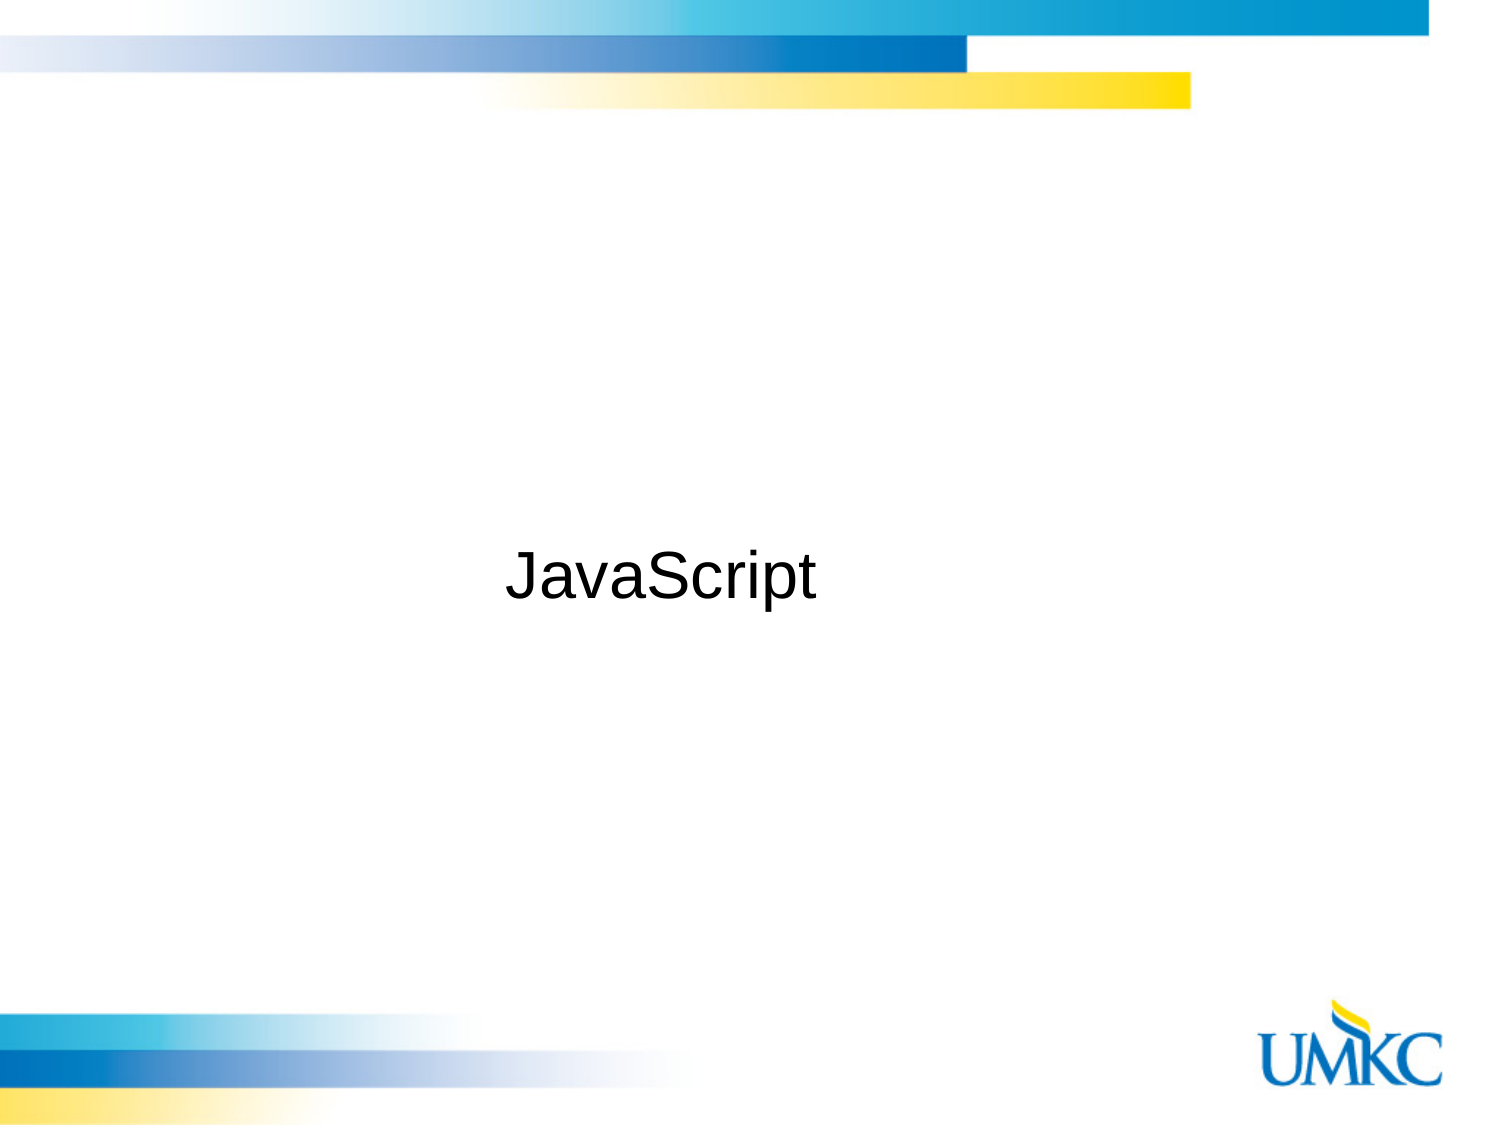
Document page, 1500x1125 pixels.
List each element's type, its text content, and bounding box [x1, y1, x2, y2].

picture [0, 0, 1500, 1125]
text_box JavaScript​ [490, 524, 924, 620]
